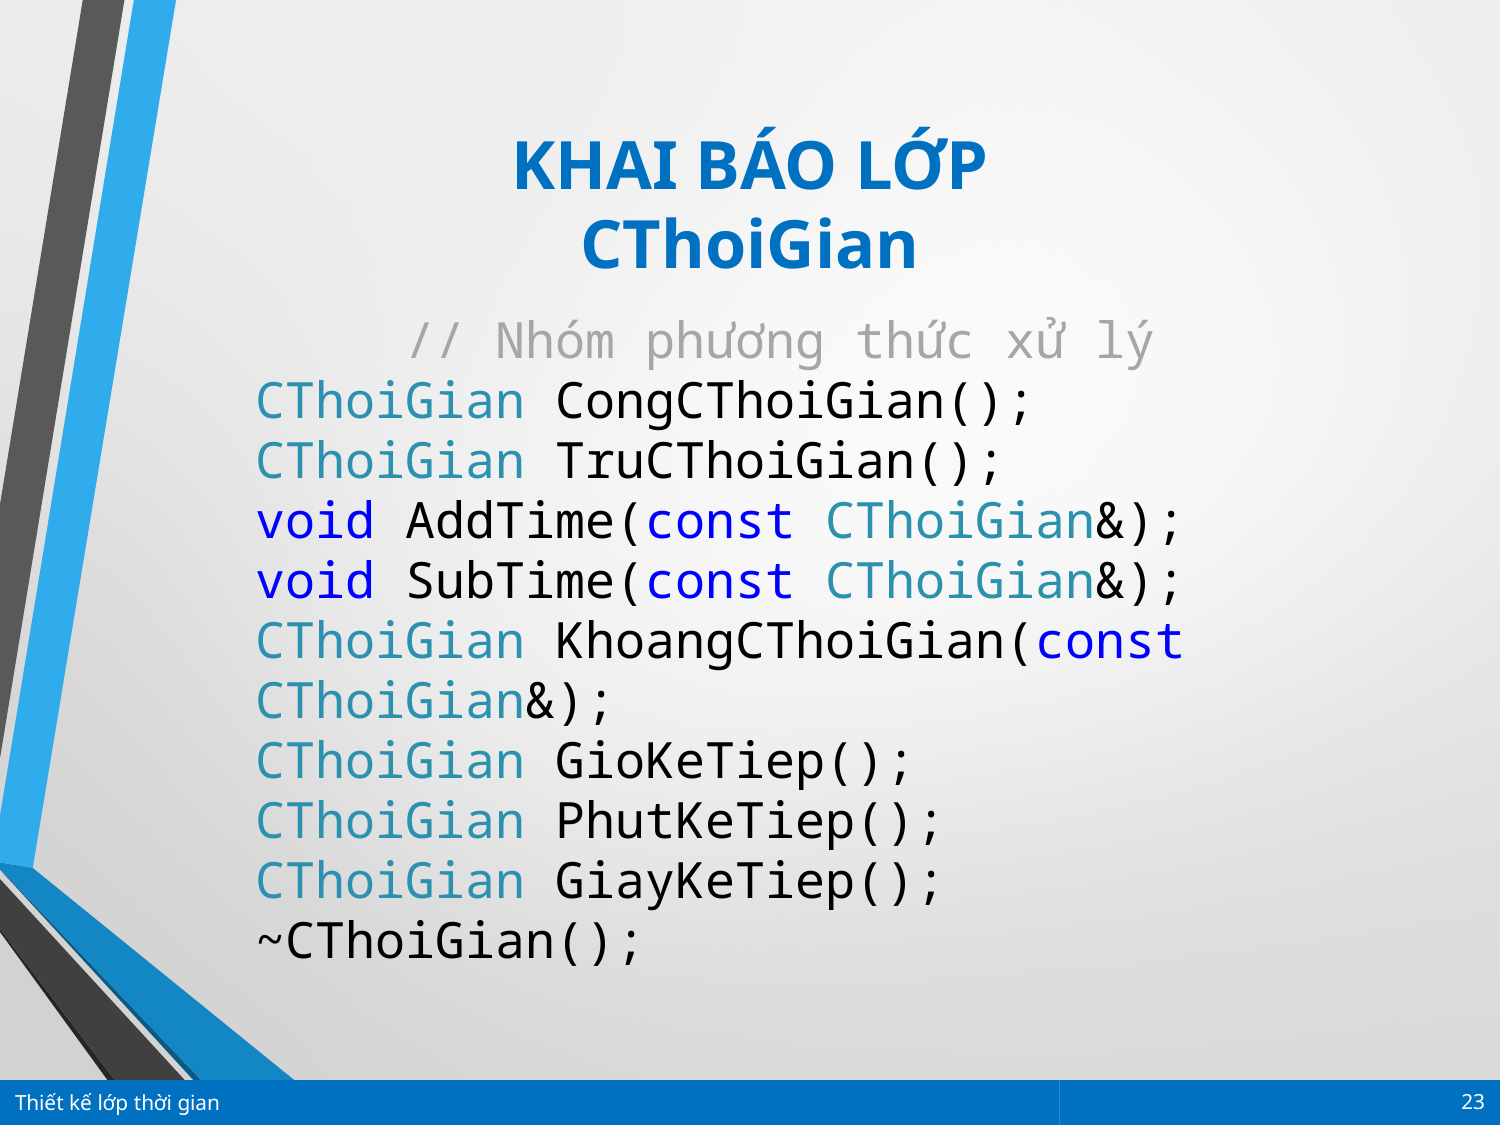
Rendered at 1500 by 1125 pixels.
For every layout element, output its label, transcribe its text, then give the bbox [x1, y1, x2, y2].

slide_number 23 [1059, 1080, 1500, 1125]
text_box // Nhóm phương thức xử lý CThoiGian CongCThoiGian(); CThoiGian TruCThoiGian(); void AddTime(const CThoiGian&); void SubTime(const CThoiGian&); CThoiGian KhoangCThoiGian(const CThoiGian&); CThoiGian GioKeTiep(); CThoiGian PhutKeTiep(); CThoiGian GiayKeTiep(); ~CThoiGian(); [240, 301, 1388, 977]
text_box KHAI BÁO LỚP CThoiGian [374, 115, 1125, 290]
footer Thiết kế lớp thời gian [0, 1080, 1059, 1125]
